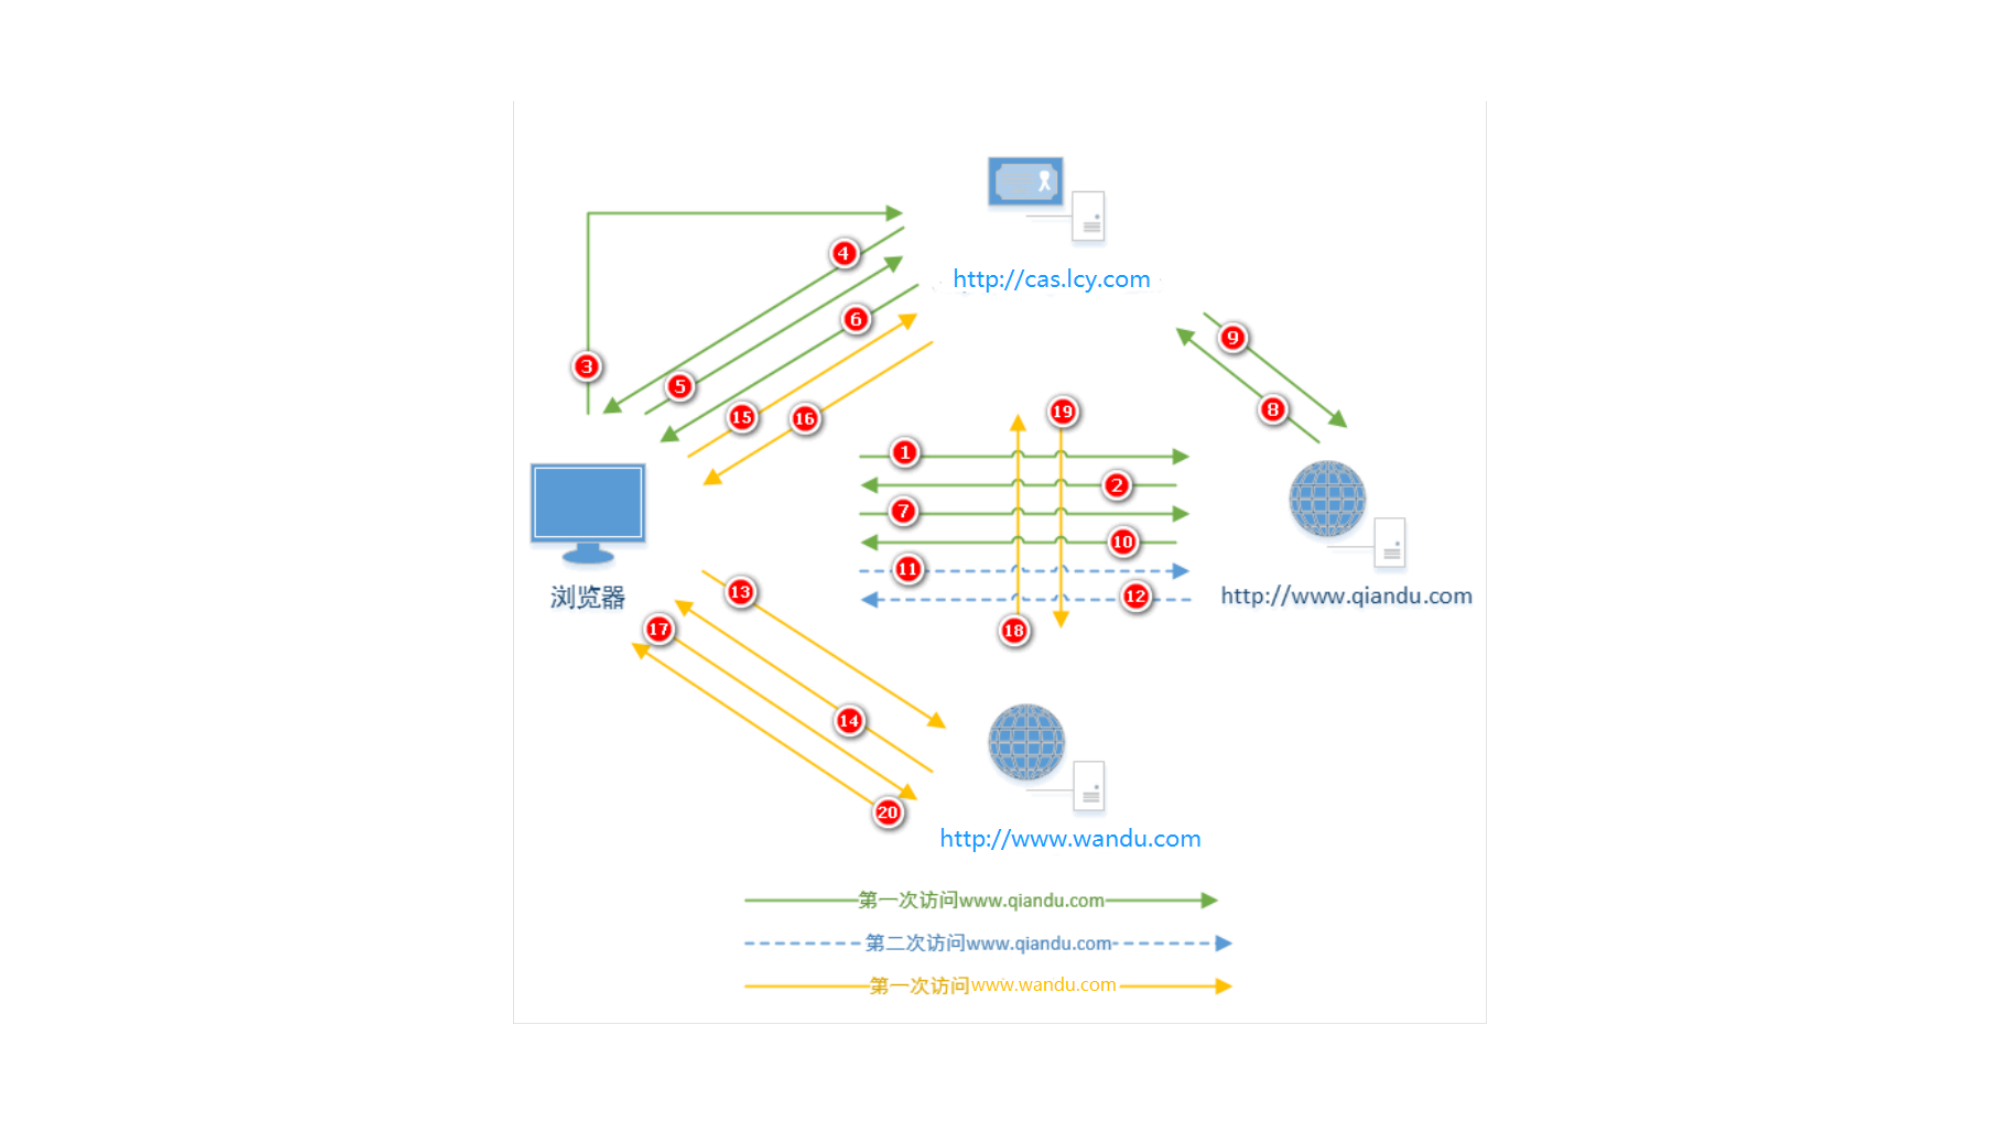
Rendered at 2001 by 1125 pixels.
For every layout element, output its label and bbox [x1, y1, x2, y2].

picture [513, 101, 1487, 1024]
